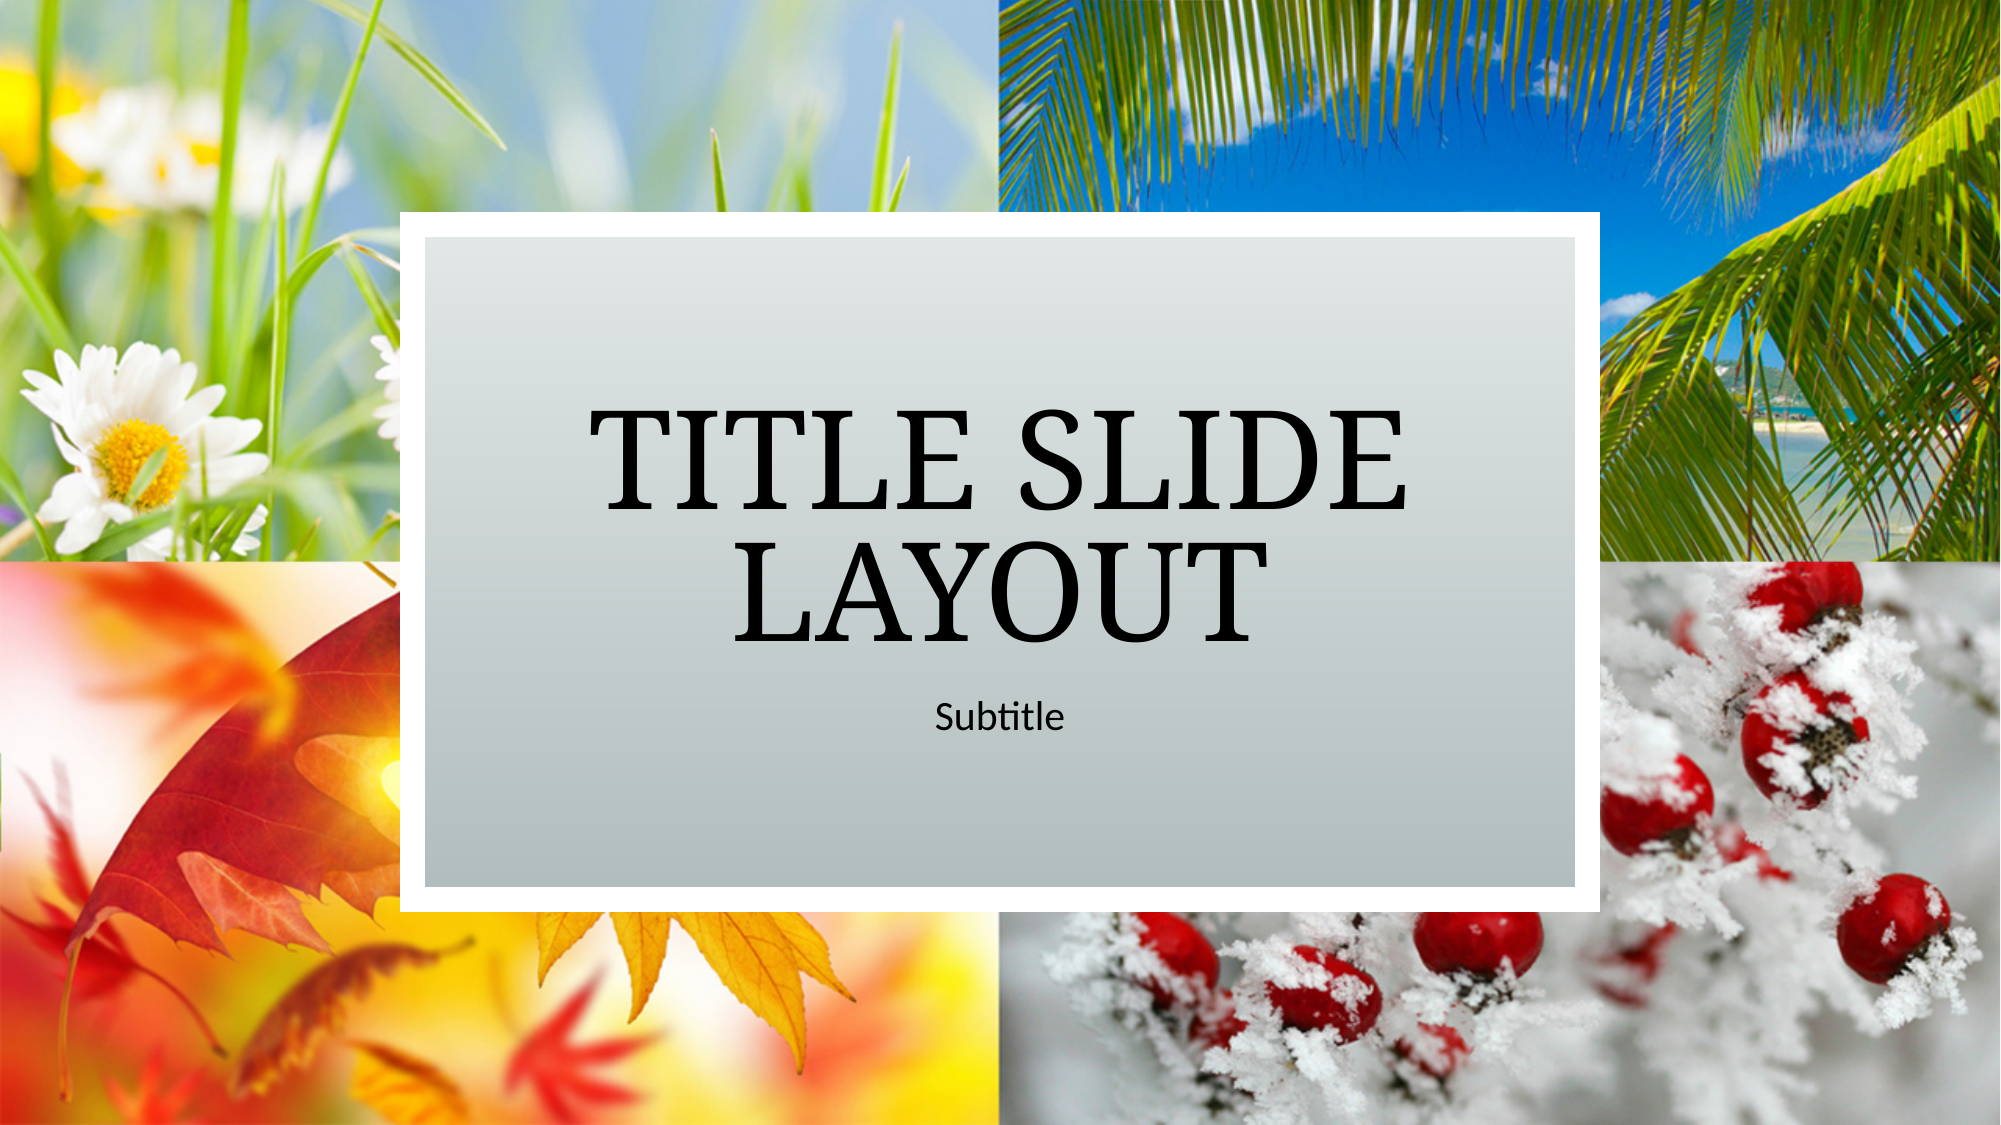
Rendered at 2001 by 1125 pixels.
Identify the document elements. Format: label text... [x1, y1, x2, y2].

subtitle Subtitle [459, 686, 1540, 867]
picture [0, 0, 2001, 1125]
title Title Slide Layout [459, 255, 1540, 676]
